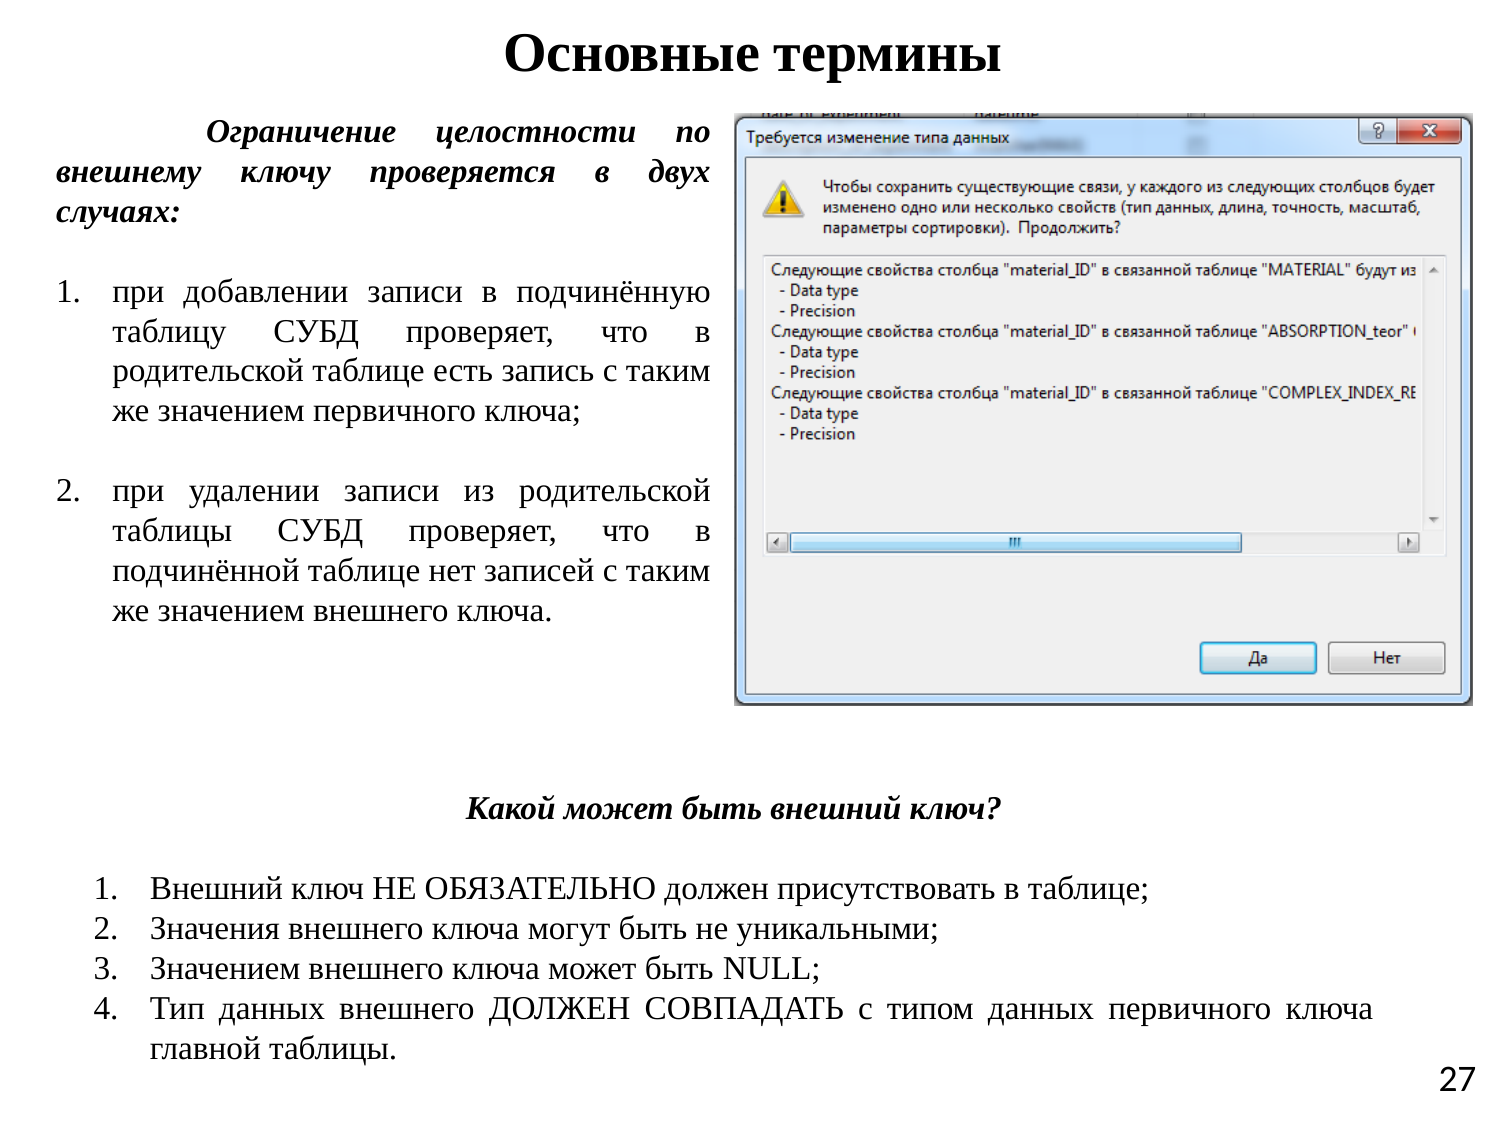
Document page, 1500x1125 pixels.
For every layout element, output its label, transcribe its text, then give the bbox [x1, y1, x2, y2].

text_box 27 [1423, 1046, 1492, 1107]
title Основные термины [32, 7, 1473, 90]
text_box Какой может быть внешний ключ? Внешний ключ НЕ ОБЯЗАТЕЛЬНО должен присутствовать в таблице; Значения внешнего ключа могут быть не уникальными; Значением внешнего ключа может быть NULL; Тип данных внешнего ДОЛЖЕН СОВПАДАТЬ с типом данных первичного ключа главной таблицы. [78, 779, 1390, 1074]
text_box Ограничение целостности по внешнему ключу проверяется в двух случаях: при добавлении записи в подчинённую таблицу СУБД проверяет, что в родительской таблице есть запись с таким же значением первичного ключа; при удалении записи из родительской таблицы СУБД проверяет, что в подчинённой таблице нет записей с таким же значением внешнего ключа. [41, 101, 727, 636]
picture [734, 113, 1474, 707]
